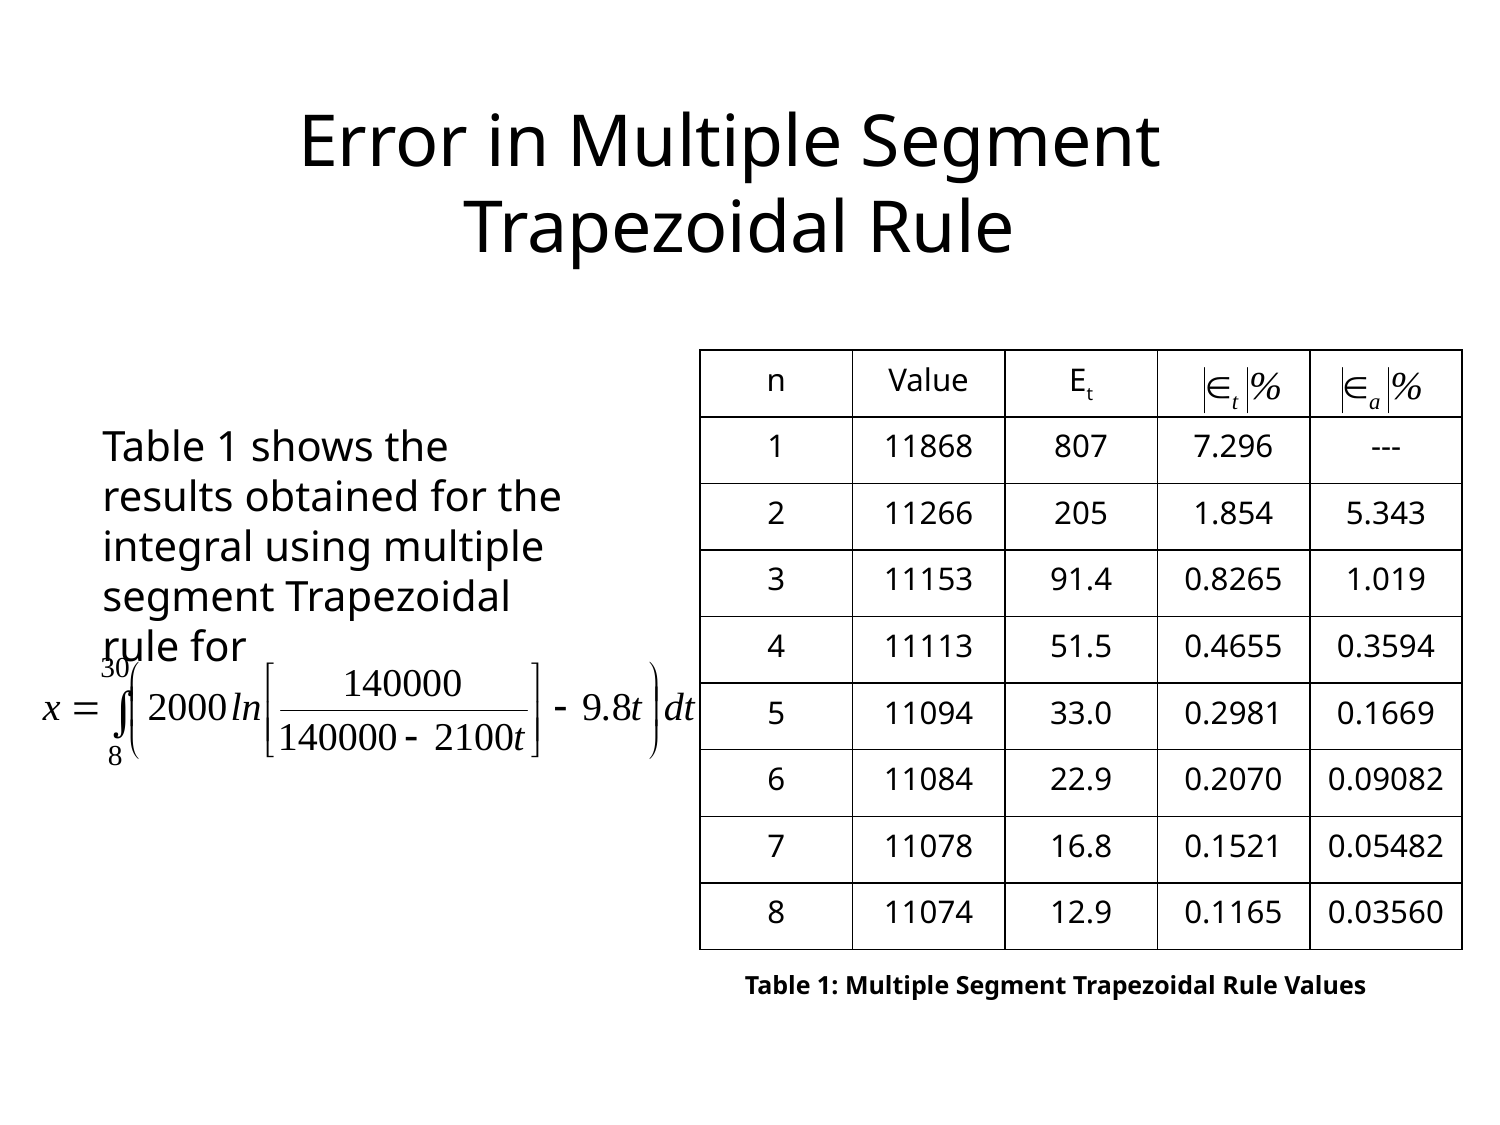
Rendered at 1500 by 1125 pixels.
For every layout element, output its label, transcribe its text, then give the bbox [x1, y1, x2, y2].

text_box Table 1 shows the results obtained for the integral using multiple segment Trapezoidal rule for [87, 497, 588, 541]
table_cell 807 [1006, 418, 1157, 483]
table_cell 0.03560 [1311, 884, 1461, 949]
table_cell 7 [701, 817, 852, 882]
table_cell 0.05482 [1311, 817, 1461, 882]
table_cell 5.343 [1311, 484, 1461, 541]
table_cell 6 [701, 750, 852, 816]
table_cell 7.296 [1158, 418, 1309, 483]
table_cell 11094 [853, 684, 1004, 749]
table_cell 4 [701, 617, 852, 682]
table_cell 1 [701, 418, 852, 483]
table_header Value [853, 351, 1004, 416]
table_cell 3 [701, 551, 852, 616]
table_cell 0.1521 [1158, 817, 1309, 882]
table_cell 11266 [853, 542, 1004, 549]
table_cell 5 [704, 684, 852, 749]
table_cell 1.854 [1158, 484, 1309, 541]
table_cell 8 [701, 884, 852, 949]
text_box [1199, 362, 1287, 419]
table_cell 5.343 [1311, 542, 1461, 549]
table_cell 11266 [853, 484, 1004, 541]
text_box Table 1: Multiple Segment Trapezoidal Rule Values [612, 962, 1500, 1008]
table_cell 2 [701, 542, 852, 549]
table_cell 1.854 [1158, 542, 1309, 549]
title Error in Multiple Segment Trapezoidal Rule [99, 87, 1379, 275]
table_header n [701, 351, 852, 416]
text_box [37, 649, 701, 771]
table_cell 11113 [853, 617, 1004, 682]
table_header Et [1006, 351, 1157, 416]
table_cell 91.4 [1006, 551, 1157, 616]
table_cell 11078 [853, 817, 1004, 882]
table_cell 16.8 [1006, 817, 1157, 882]
table_cell 0.1669 [1311, 684, 1461, 749]
table_cell 0.2981 [1158, 684, 1309, 749]
table_cell 11074 [853, 884, 1004, 949]
table_cell 0.3594 [1311, 617, 1461, 682]
table_cell 11868 [853, 418, 1004, 483]
text_box Table 1 shows the results obtained for the integral using multiple segment Trapezoidal rule for [87, 412, 588, 496]
table_cell --- [1311, 418, 1461, 483]
table_cell 11084 [853, 750, 1004, 816]
table_cell 0.8265 [1158, 551, 1309, 616]
table_cell 0.4655 [1158, 617, 1309, 682]
table_cell 0.09082 [1311, 750, 1461, 816]
table_cell 51.5 [1006, 617, 1157, 682]
table_cell 205 [1006, 542, 1157, 549]
table_cell 33.0 [1006, 684, 1157, 749]
table_header [1158, 351, 1309, 416]
table_cell 0.2070 [1158, 750, 1309, 816]
table_cell 205 [1006, 484, 1157, 541]
table_cell 11153 [853, 551, 1004, 616]
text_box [1337, 362, 1427, 419]
table_cell 22.9 [1006, 750, 1157, 816]
table_cell 2 [701, 484, 852, 541]
table_cell 12.9 [1006, 884, 1157, 949]
table_header [1311, 351, 1461, 416]
table_cell 1.019 [1311, 551, 1461, 616]
table_cell 0.1165 [1158, 884, 1309, 949]
text_box Table 1 shows the results obtained for the integral using multiple segment Trapezoidal rule for [87, 542, 588, 648]
